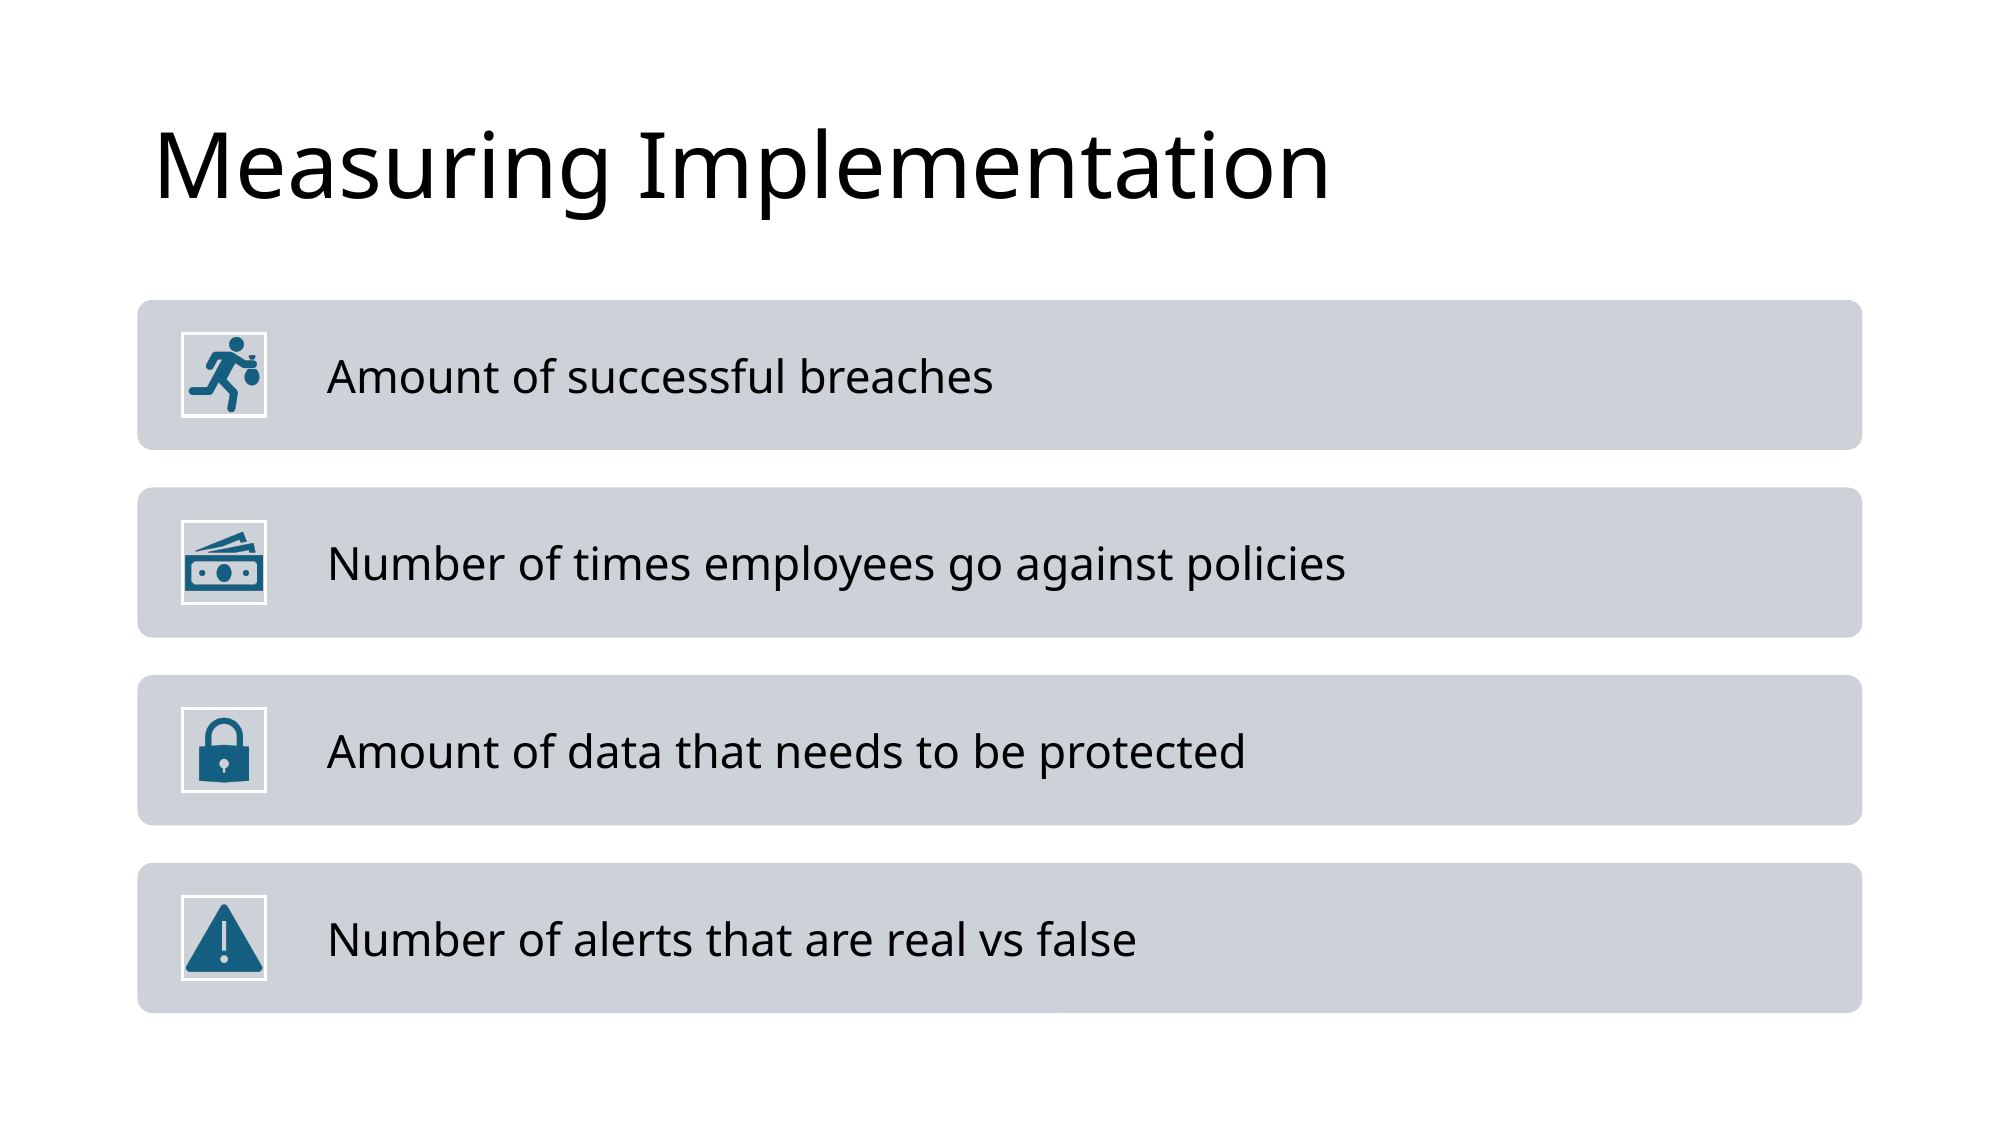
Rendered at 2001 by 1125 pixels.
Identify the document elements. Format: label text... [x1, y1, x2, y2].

title Measuring Implementation [137, 59, 1863, 278]
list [136, 298, 1863, 1014]
